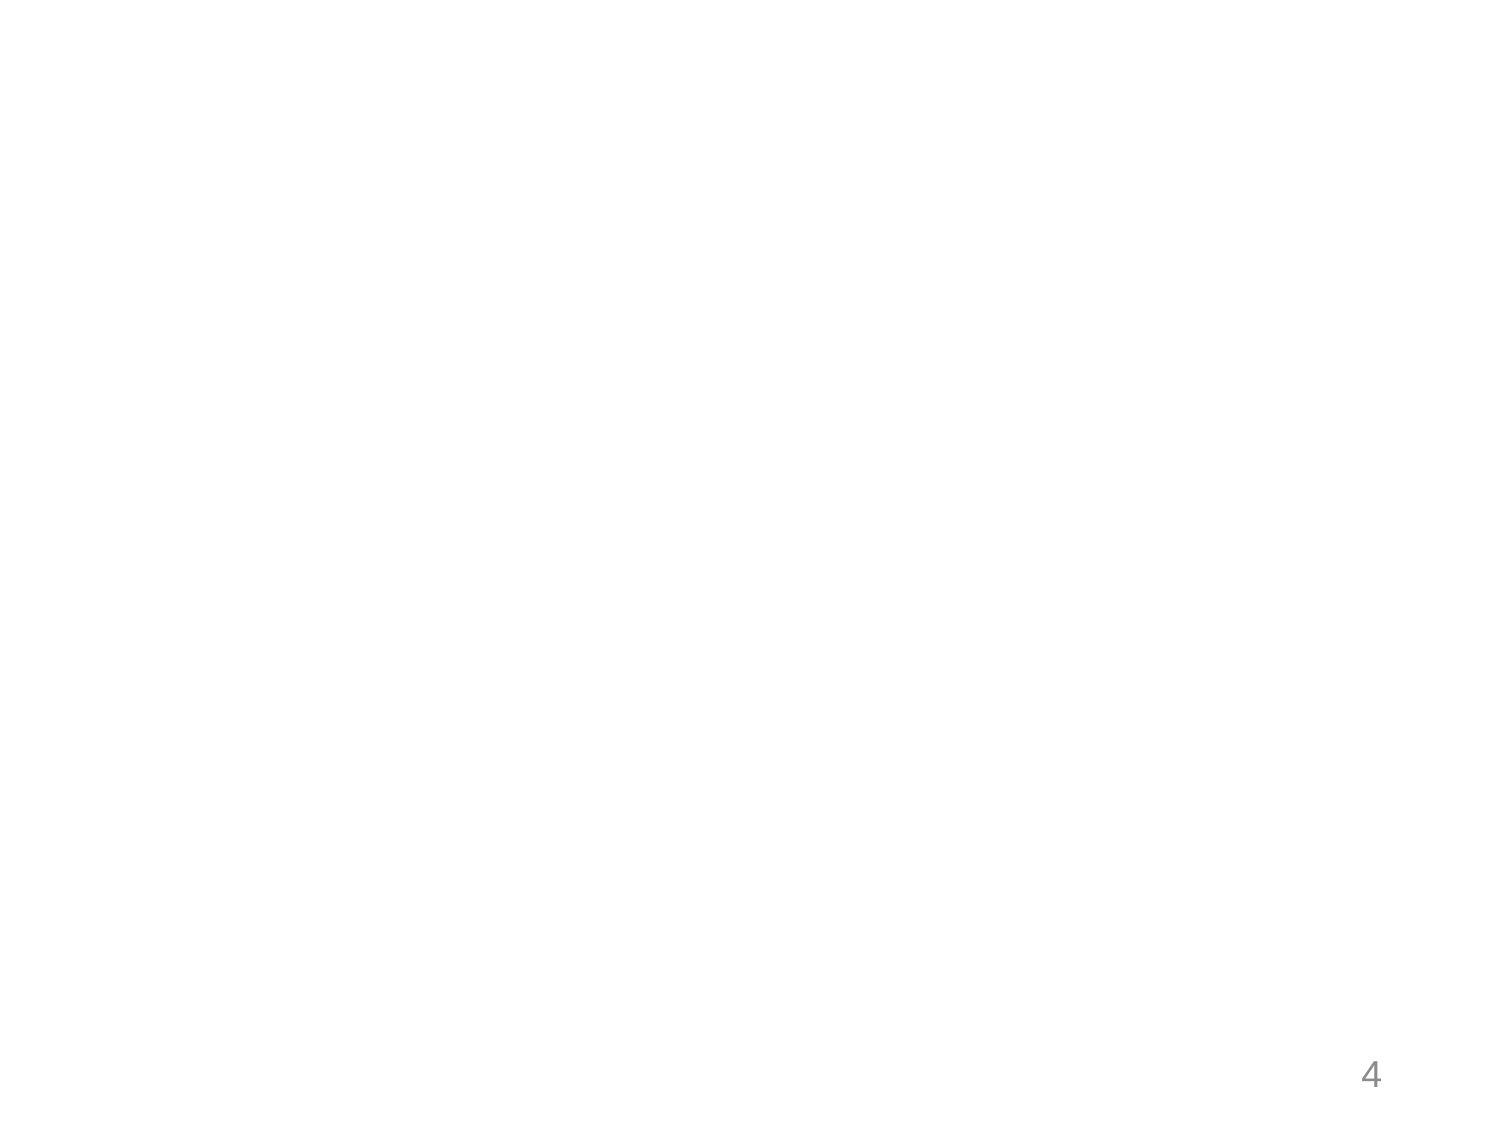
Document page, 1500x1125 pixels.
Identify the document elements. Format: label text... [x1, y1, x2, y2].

slide_number 3 [1059, 1042, 1397, 1103]
